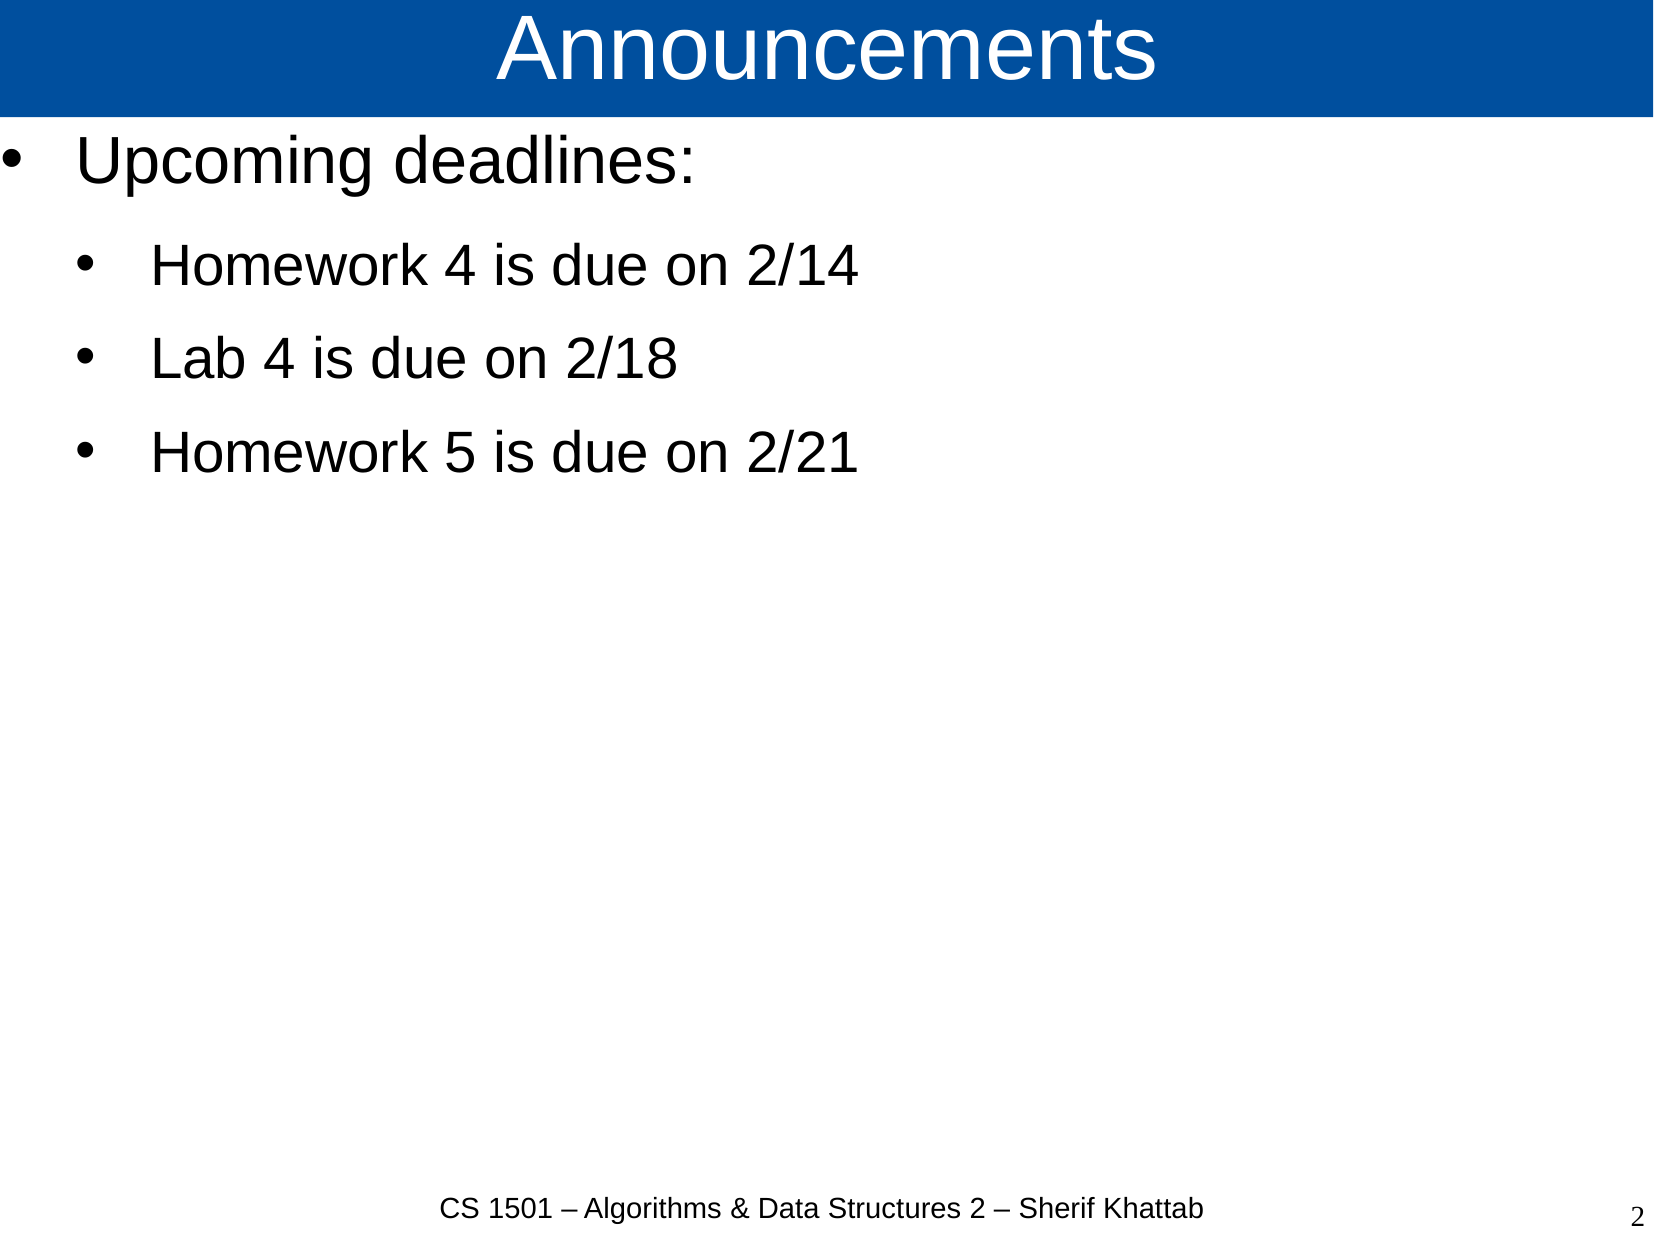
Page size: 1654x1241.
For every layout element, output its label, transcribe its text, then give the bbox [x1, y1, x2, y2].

list Upcoming deadlines: Homework 4 is due on 2/14 Lab 4 is due on 2/18 Homework 5 is due on 2/21 [0, 117, 1654, 1195]
footer CS 1501 – Algorithms & Data Structures 2 – Sherif Khattab [407, 1191, 1238, 1241]
slide_number 2 [1265, 1199, 1646, 1241]
title Announcements [0, 0, 1654, 117]
